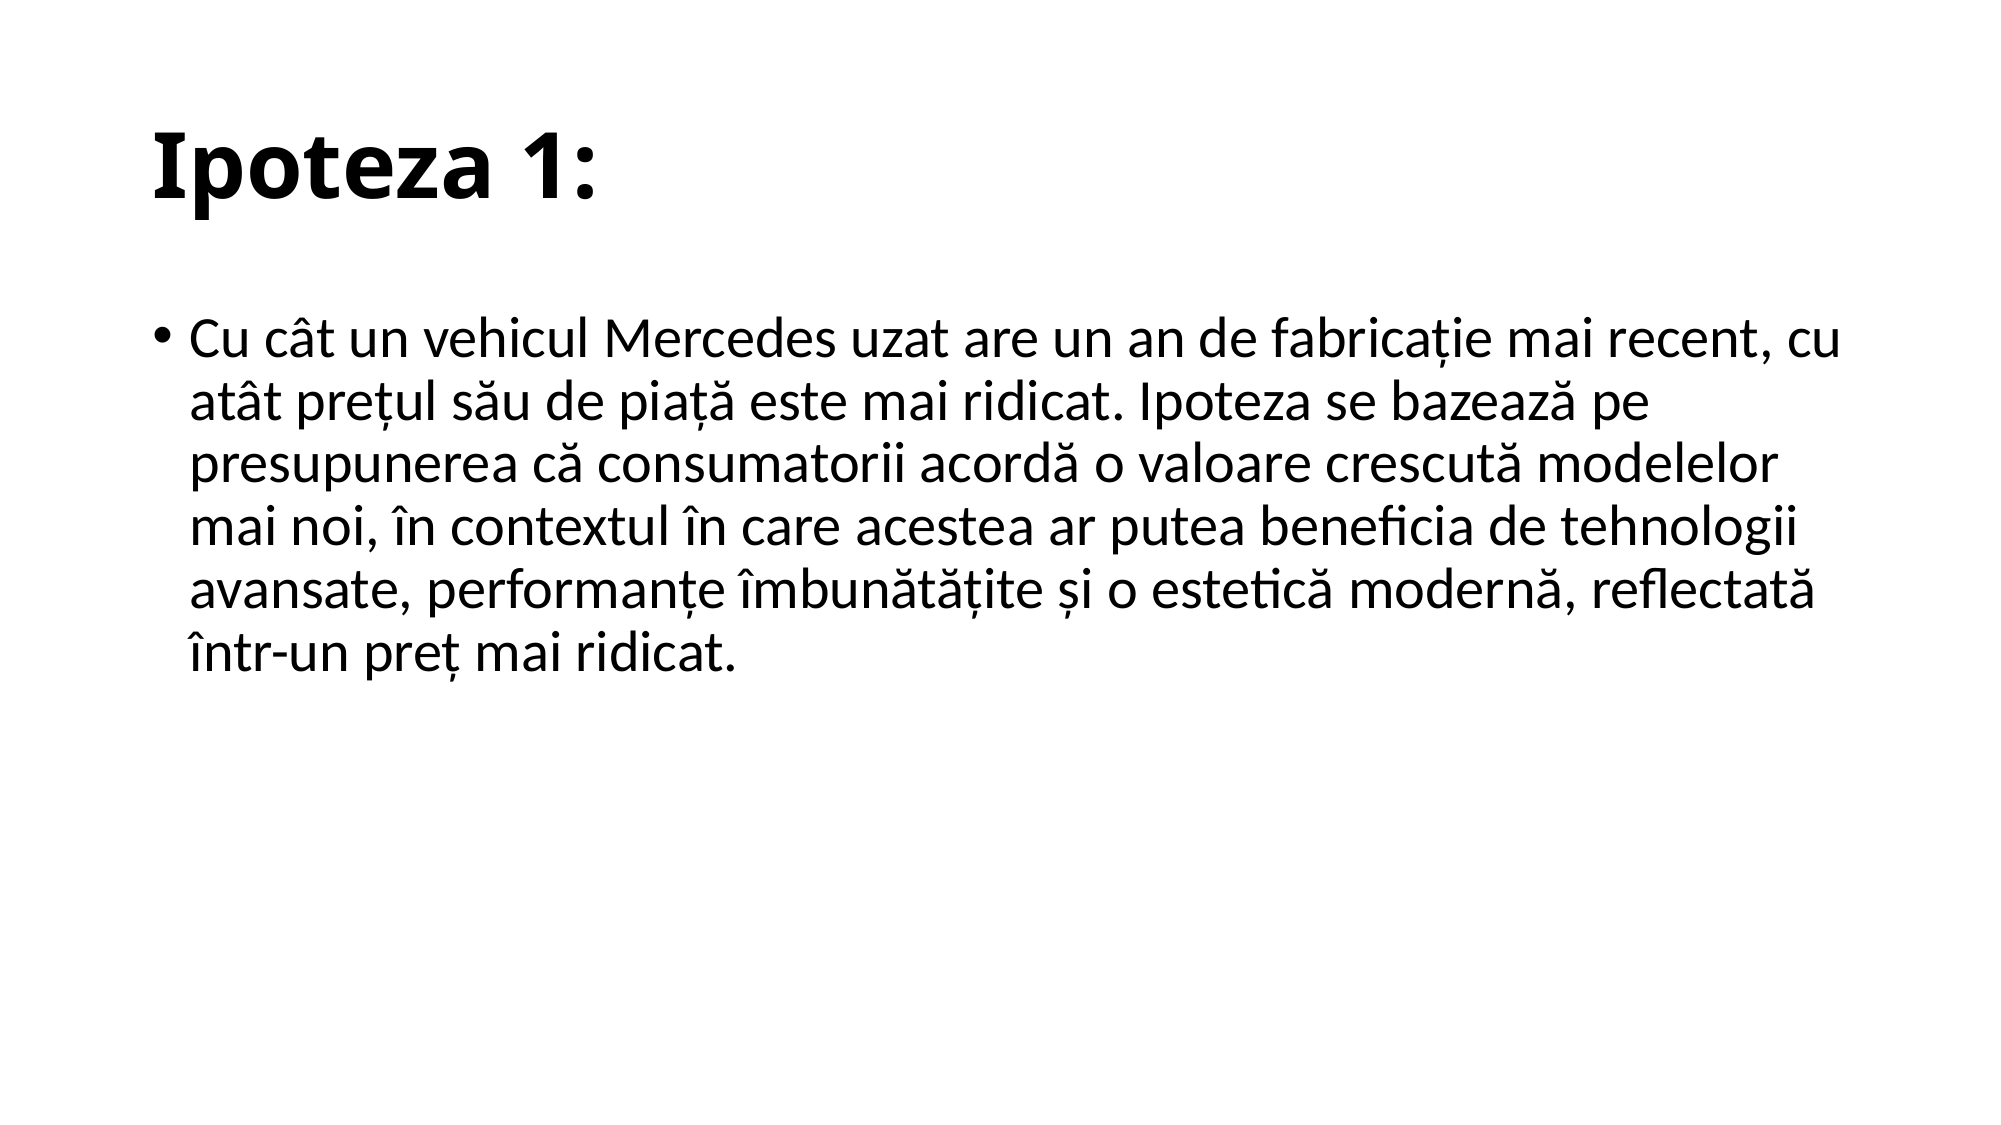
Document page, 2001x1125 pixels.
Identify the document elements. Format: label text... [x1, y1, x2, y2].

title Ipoteza 1: [137, 59, 1863, 278]
list Cu cât un vehicul Mercedes uzat are un an de fabricație mai recent, cu atât prețul său de piață este mai ridicat. Ipoteza se bazează pe presupunerea că consumatorii acordă o valoare crescută modelelor mai noi, în contextul în care acestea ar putea beneficia de tehnologii avansate, performanțe îmbunătățite și o estetică modernă, reflectată într-un preț mai ridicat. [137, 299, 1863, 1014]
